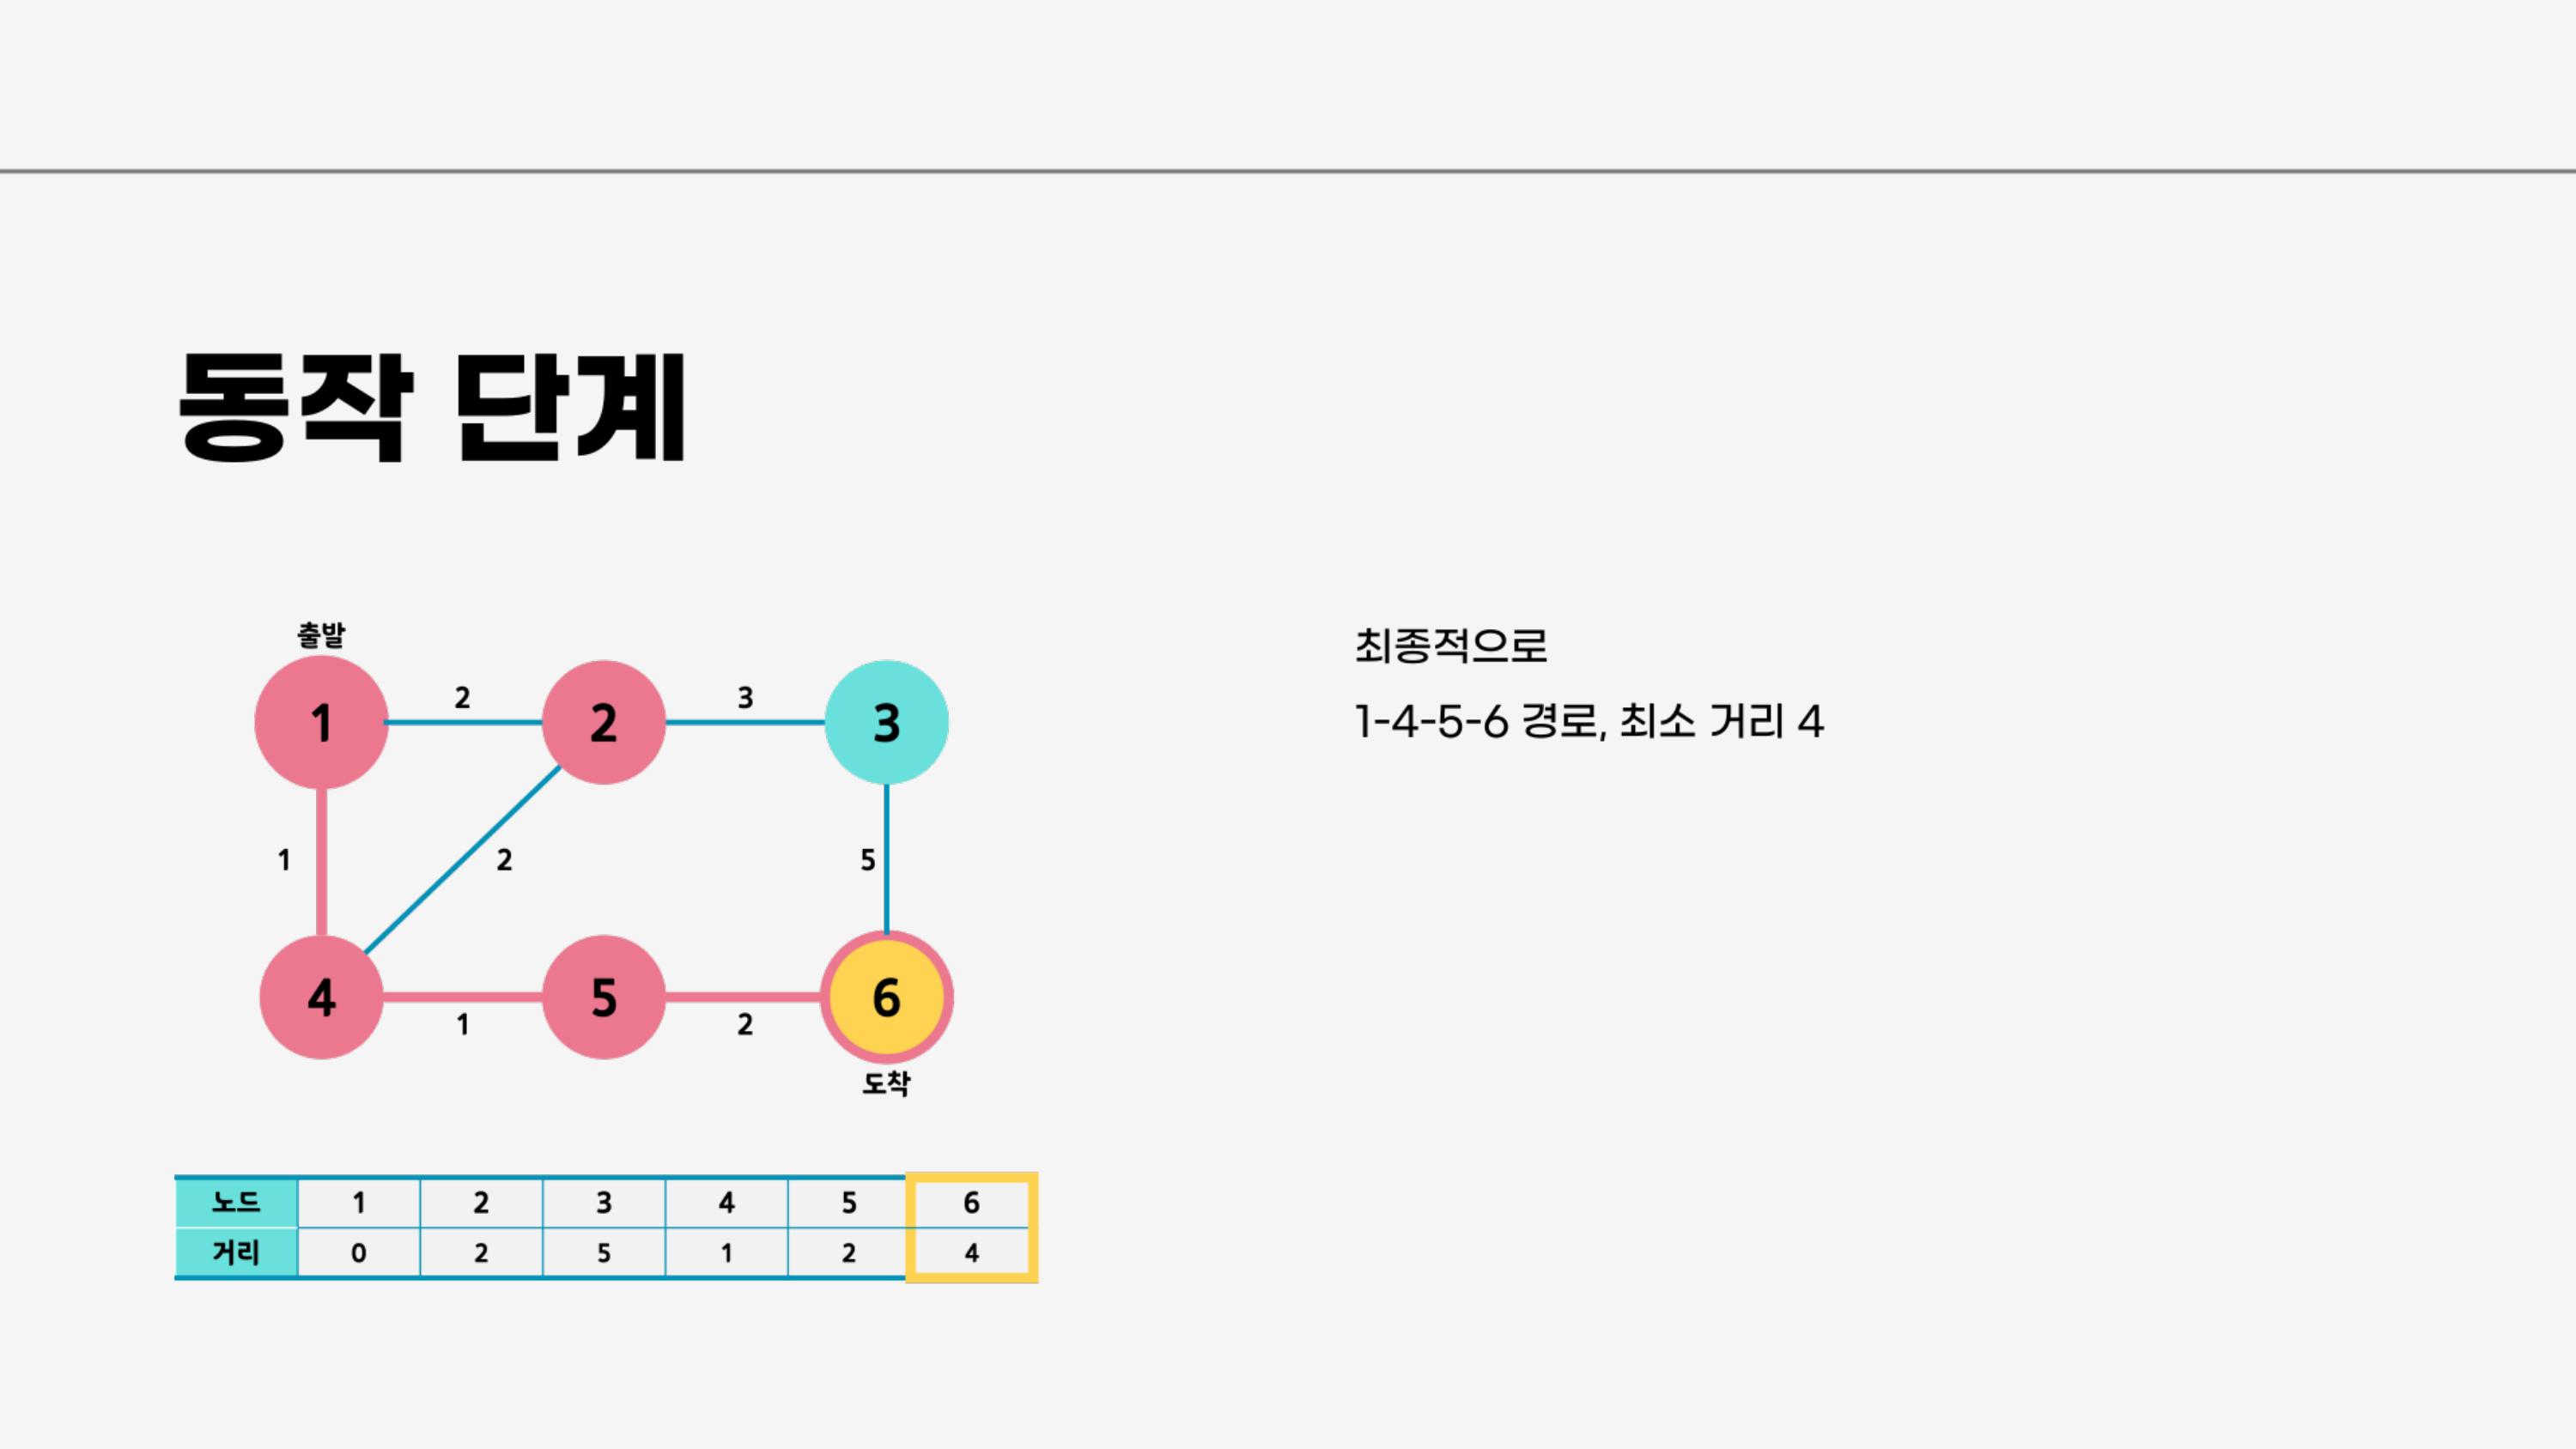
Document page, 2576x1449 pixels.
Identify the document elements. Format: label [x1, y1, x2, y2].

text_box [173, 608, 1044, 1290]
picture [1348, 609, 1844, 775]
text_box [0, 163, 2576, 179]
picture [155, 289, 742, 520]
